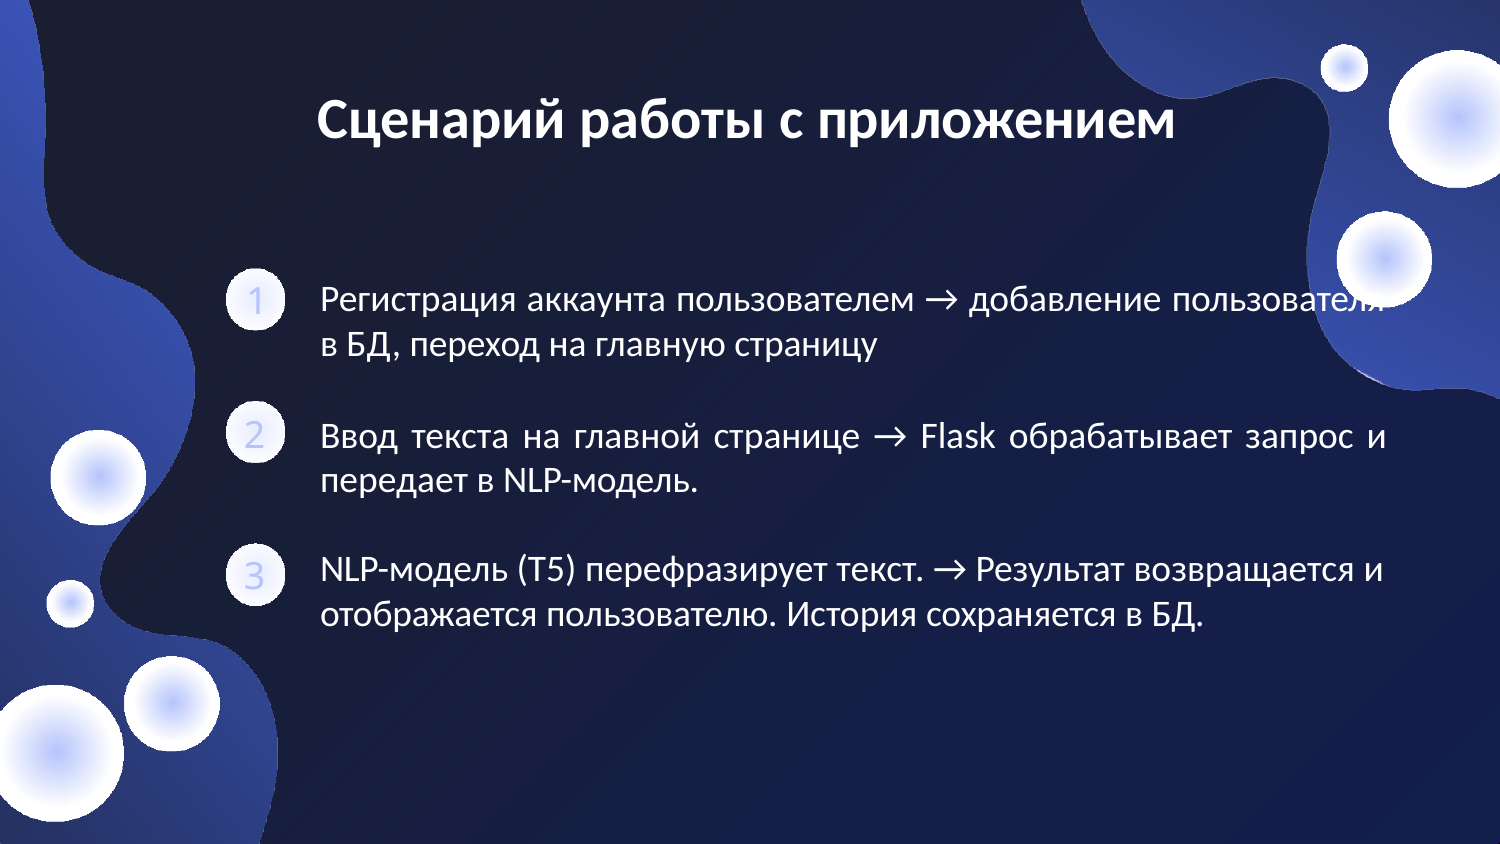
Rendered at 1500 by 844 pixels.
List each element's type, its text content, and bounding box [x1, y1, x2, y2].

text_box 2 Ввод текста на главной странице → Flask обрабатывает запрос и передает в NLP-модель. [288, 407, 1402, 501]
text_box Регистрация аккаунта пользователем → добавление пользователя в БД, переход на главную страницу [317, 271, 1075, 364]
title Сценарий работы с приложением [288, 52, 1075, 222]
text_box NLP-модель (T5) перефразирует текст. → Результат возвращается и отображается пользователю. История сохраняется в БД. [317, 541, 1402, 634]
picture [0, 0, 1500, 844]
